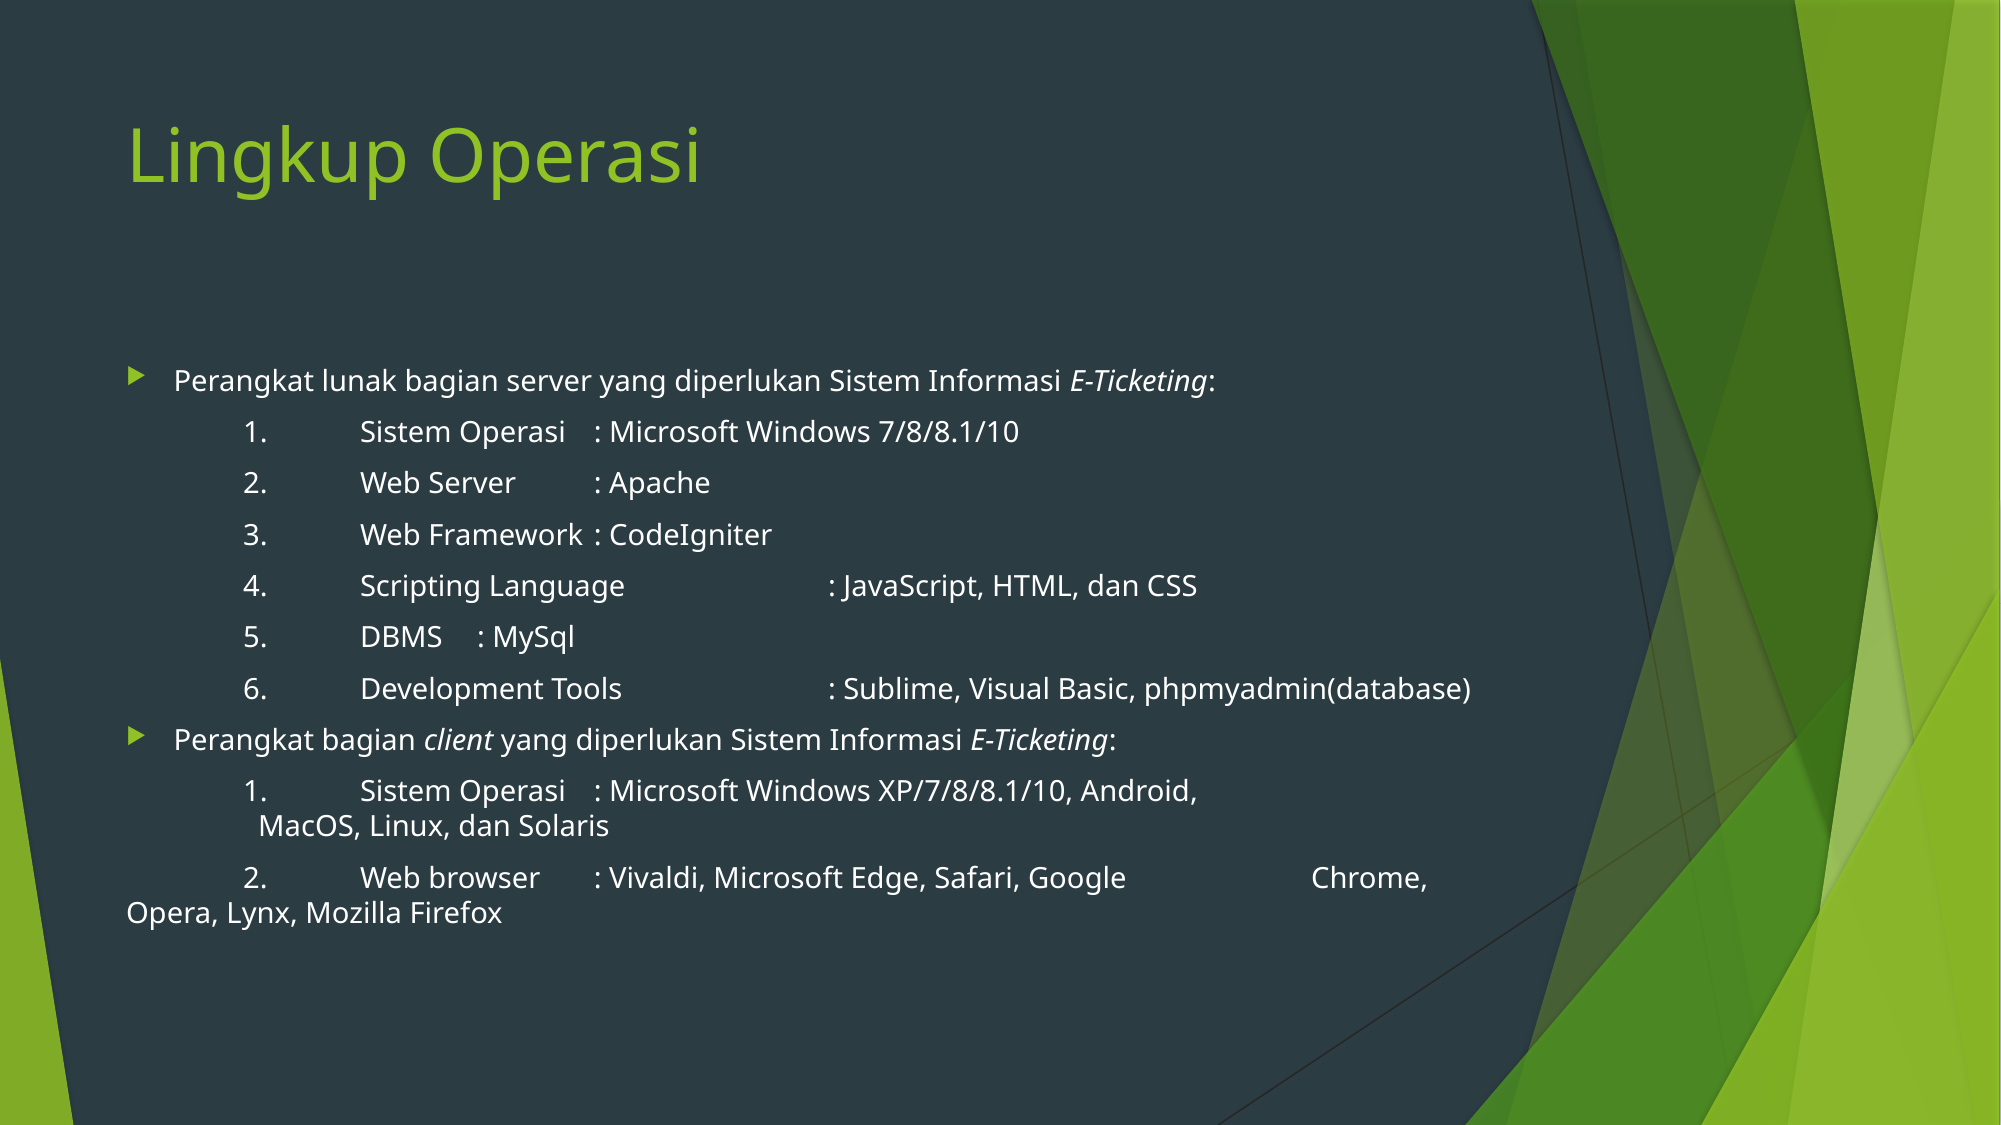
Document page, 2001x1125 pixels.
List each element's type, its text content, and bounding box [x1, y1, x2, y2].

list Perangkat lunak bagian server yang diperlukan Sistem Informasi E-Ticketing: 1. Sistem Operasi : Microsoft Windows 7/8/8.1/10 2. Web Server : Apache 3. Web Framework : CodeIgniter 4. Scripting Language : JavaScript, HTML, dan CSS 5. DBMS : MySql 6. Development Tools : Sublime, Visual Basic, phpmyadmin(database) Perangkat bagian client yang diperlukan Sistem Informasi E-Ticketing: 1. Sistem Operasi : Microsoft Windows XP/7/8/8.1/10, Android, MacOS, Linux, dan Solaris 2. Web browser : Vivaldi, Microsoft Edge, Safari, Google Chrome, Opera, Lynx, Mozilla Firefox [111, 354, 1522, 992]
title Lingkup Operasi [111, 99, 1522, 317]
